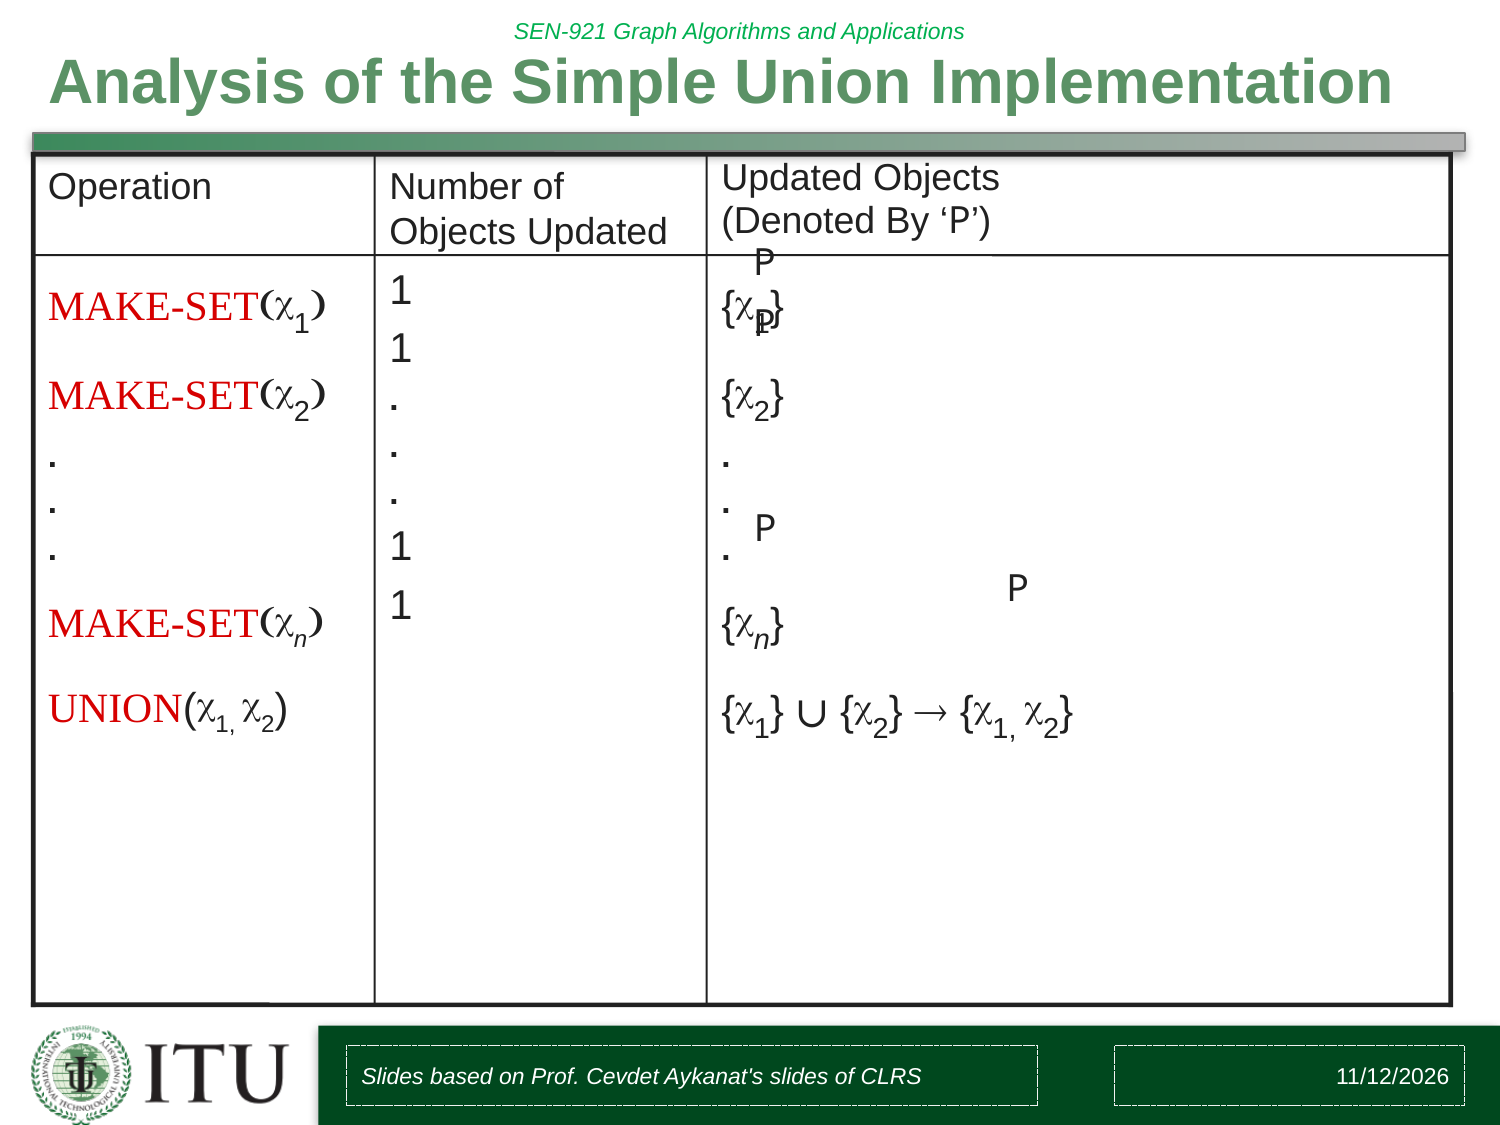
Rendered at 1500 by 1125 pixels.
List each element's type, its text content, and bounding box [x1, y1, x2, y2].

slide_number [1114, 1045, 1465, 1106]
title Analysis of the Simple Union Implementation [33, 24, 1465, 134]
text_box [32, 153, 1452, 1006]
footer Slides based on Prof. Cevdet Aykanat's slides of CLRS [346, 1045, 1038, 1106]
